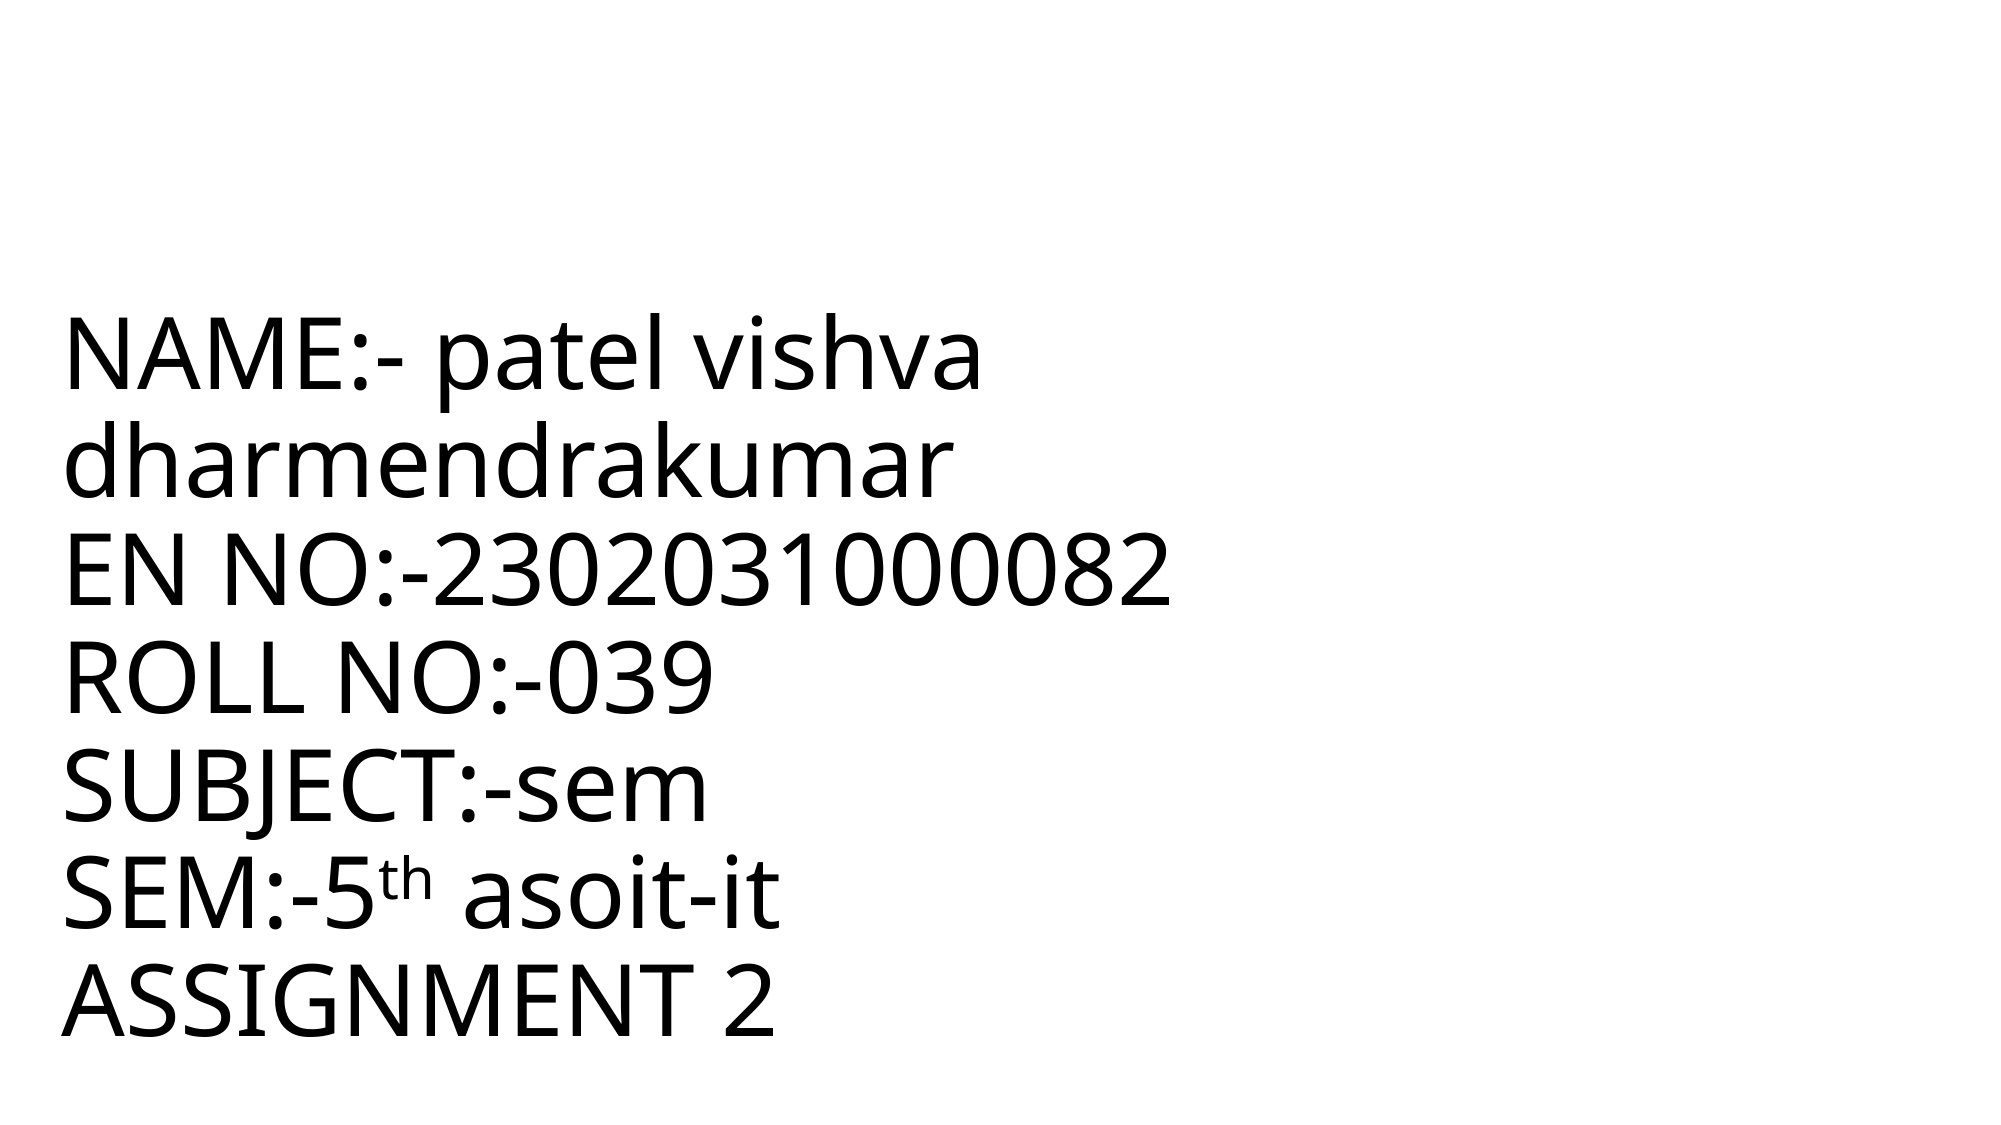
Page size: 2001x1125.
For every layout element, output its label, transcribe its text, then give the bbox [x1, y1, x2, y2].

title NAME:- patel vishva dharmendrakumar EN NO:-2302031000082 ROLL NO:-039 SUBJECT:-sem SEM:-5th asoit-it ASSIGNMENT 2 [46, 80, 1750, 1067]
